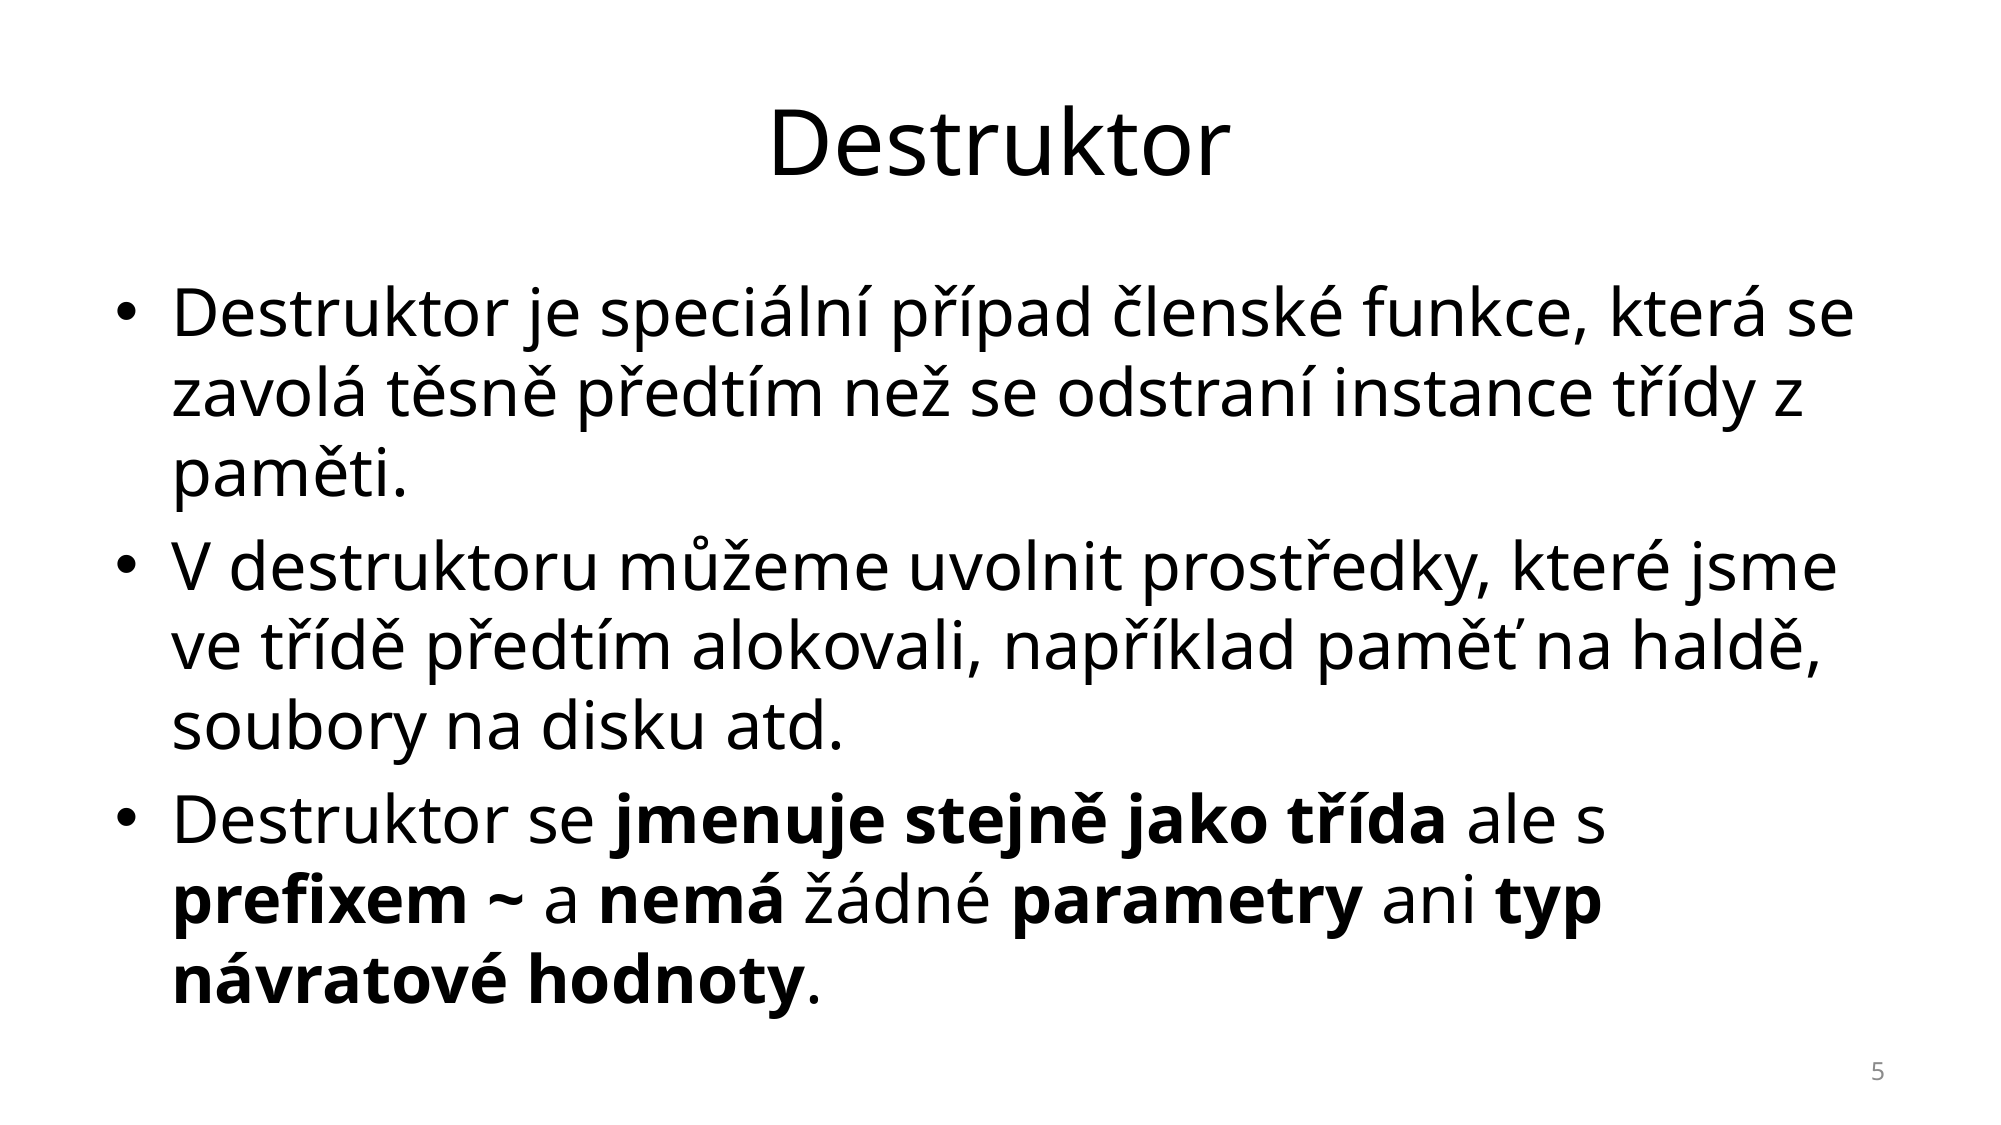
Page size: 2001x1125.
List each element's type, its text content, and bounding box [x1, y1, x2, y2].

slide_number 5 [1433, 1042, 1900, 1103]
title Destruktor [99, 45, 1900, 233]
list Destruktor je speciální případ členské funkce, která se zavolá těsně předtím než se odstraní instance třídy z paměti. V destruktoru můžeme uvolnit prostředky, které jsme ve třídě předtím alokovali, například paměť na haldě, soubory na disku atd. Destruktor se jmenuje stejně jako třída ale s prefixem ~ a nemá žádné parametry ani typ návratové hodnoty. [99, 262, 1900, 1005]
